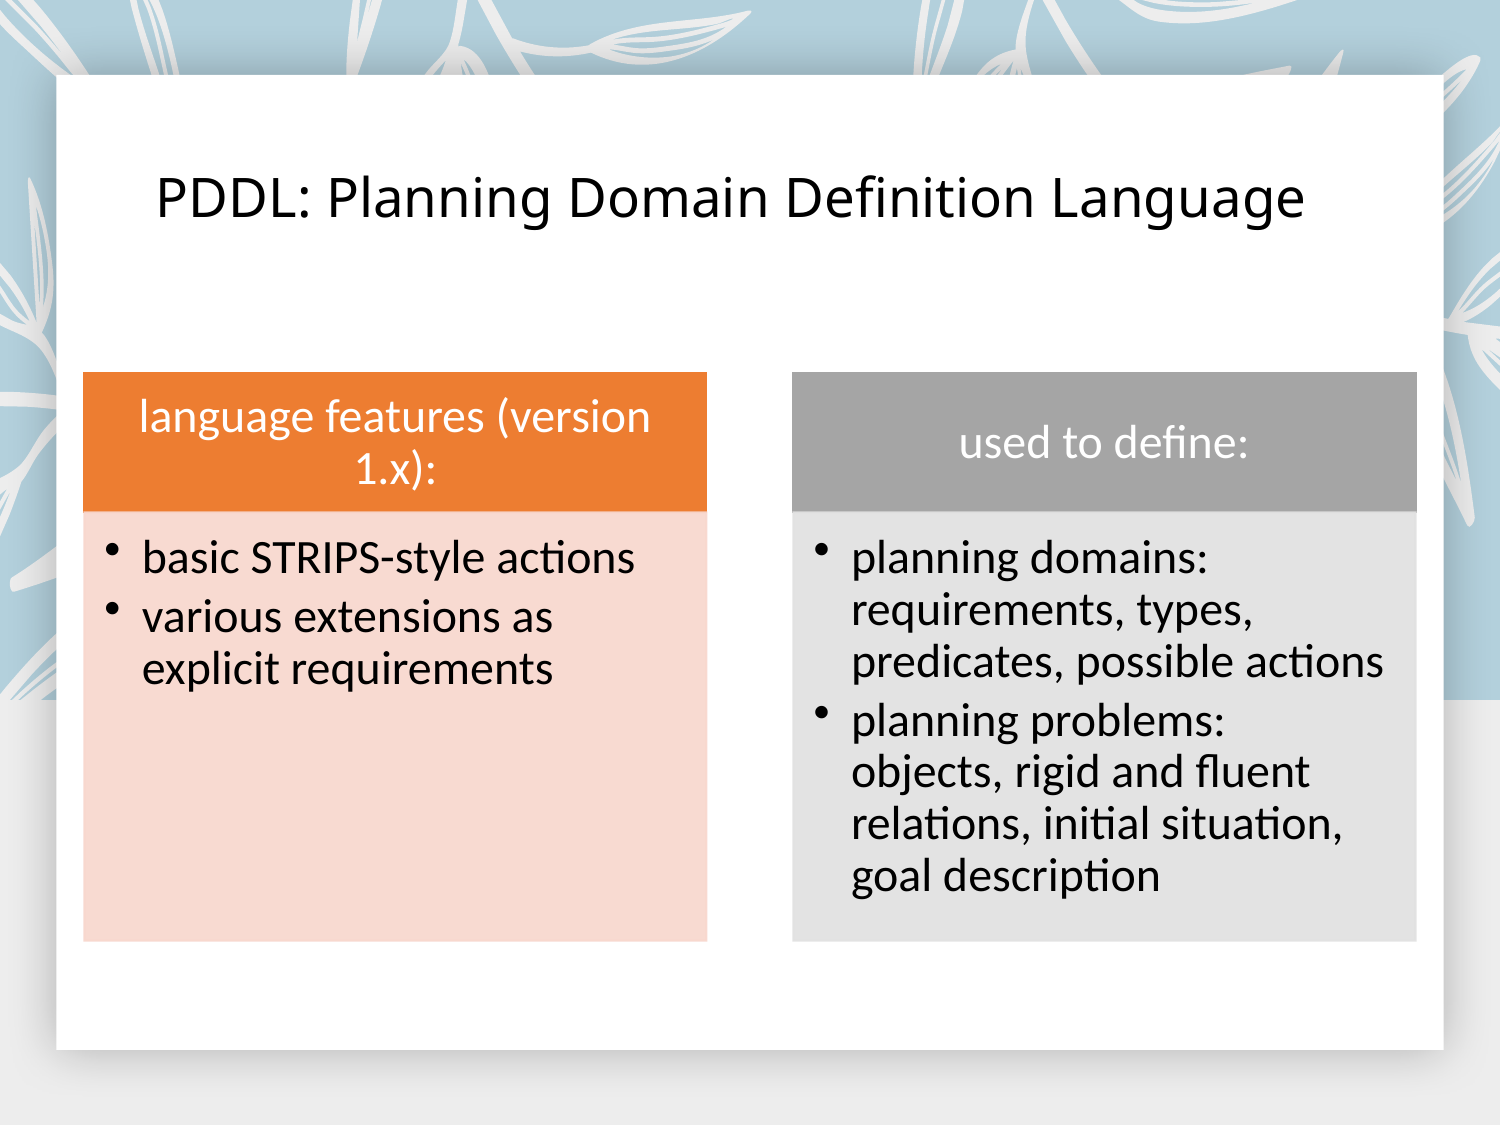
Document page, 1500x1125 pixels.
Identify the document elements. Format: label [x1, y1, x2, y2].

text_box [55, 700, 1445, 1051]
text_box [0, 0, 1500, 700]
list [84, 350, 1416, 964]
text_box [0, 700, 1500, 1125]
